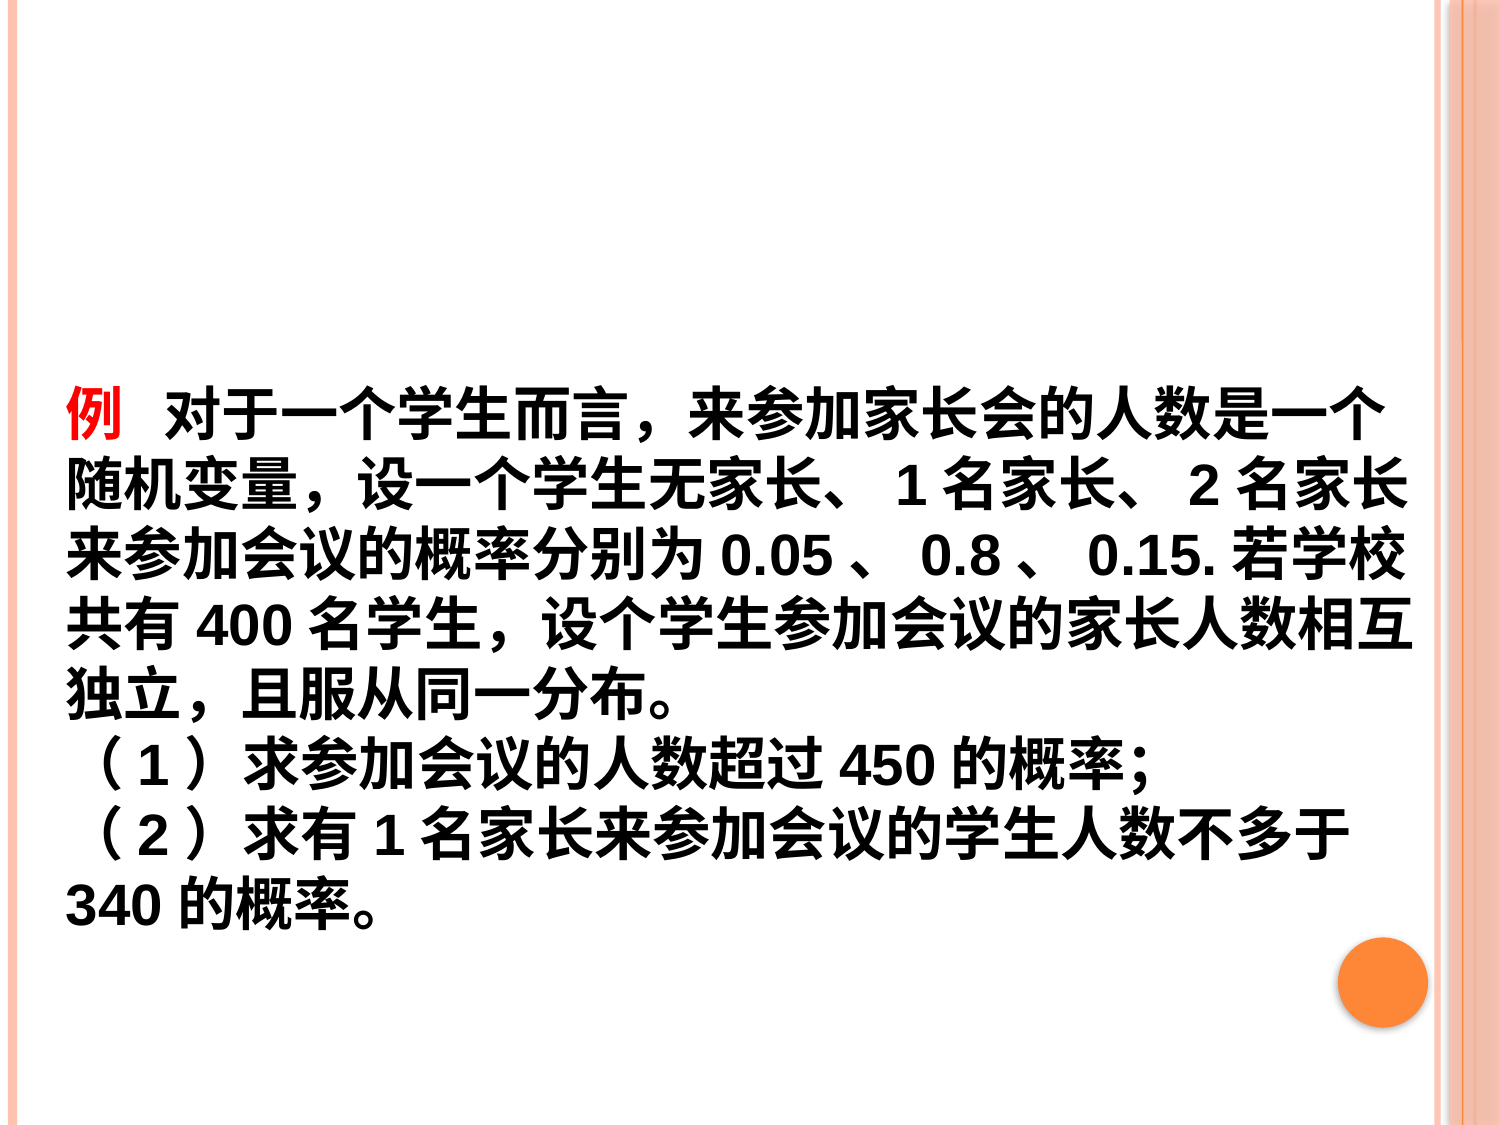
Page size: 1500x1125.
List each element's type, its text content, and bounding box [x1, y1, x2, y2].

text_box 例 对于一个学生而言，来参加家长会的人数是一个随机变量，设一个学生无家长、1名家长、2名家长来参加会议的概率分别为0.05、0.8、0.15.若学校共有400名学生，设个学生参加会议的家长人数相互独立，且服从同一分布。 （1）求参加会议的人数超过450的概率； （2）求有1名家长来参加会议的学生人数不多于340的概率。 [50, 369, 1449, 945]
